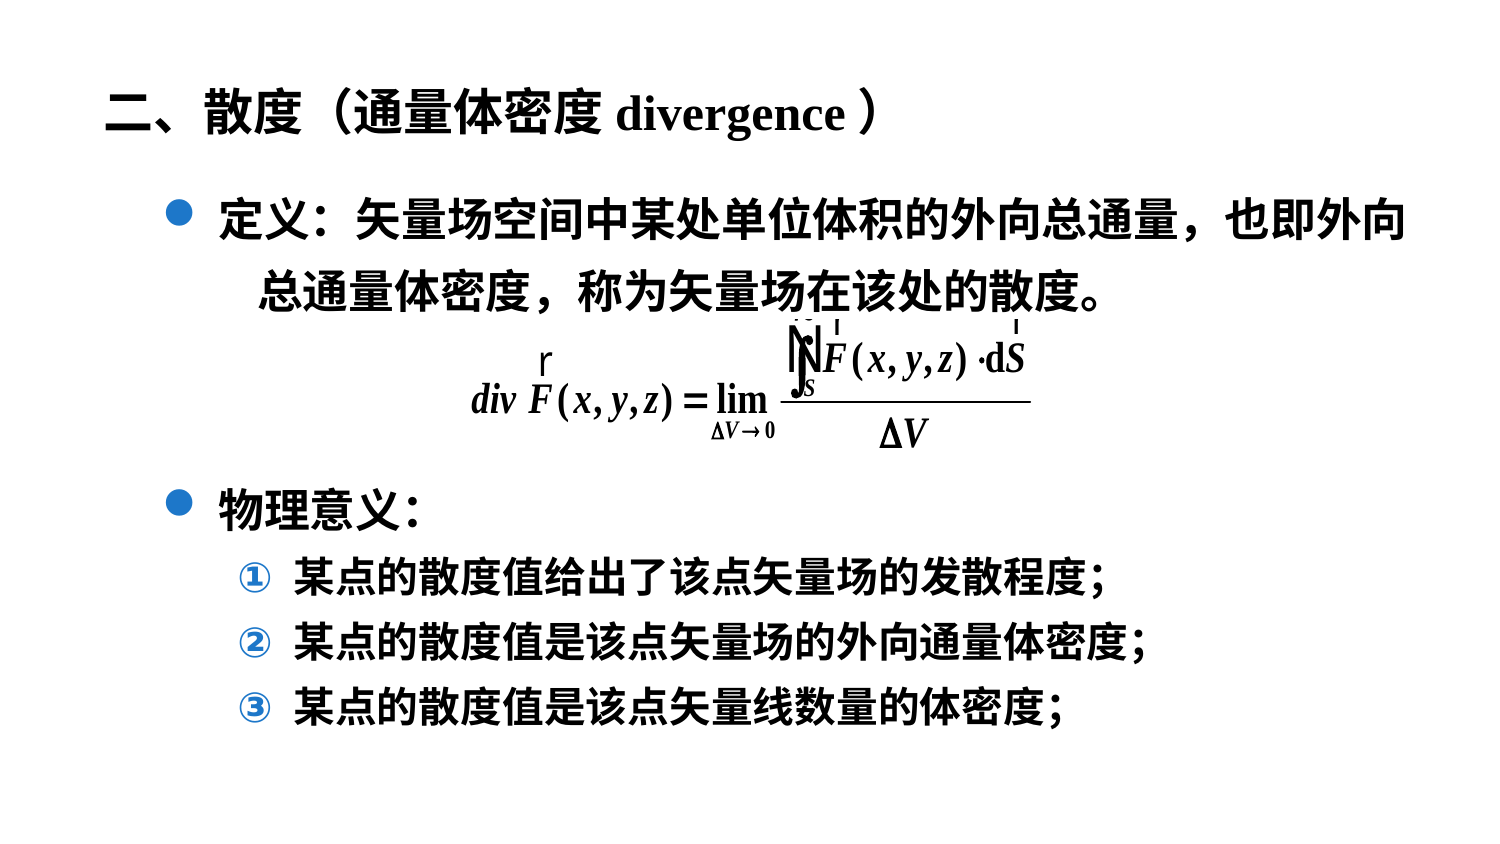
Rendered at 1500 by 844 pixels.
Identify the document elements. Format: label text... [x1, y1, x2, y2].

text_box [466, 319, 1037, 458]
text_box 定义：矢量场空间中某处单位体积的外向总通量，也即外向 总通量体密度，称为矢量场在该处的散度。 [147, 167, 1442, 351]
text_box 二、散度（通量体密度divergence） [88, 42, 1306, 148]
